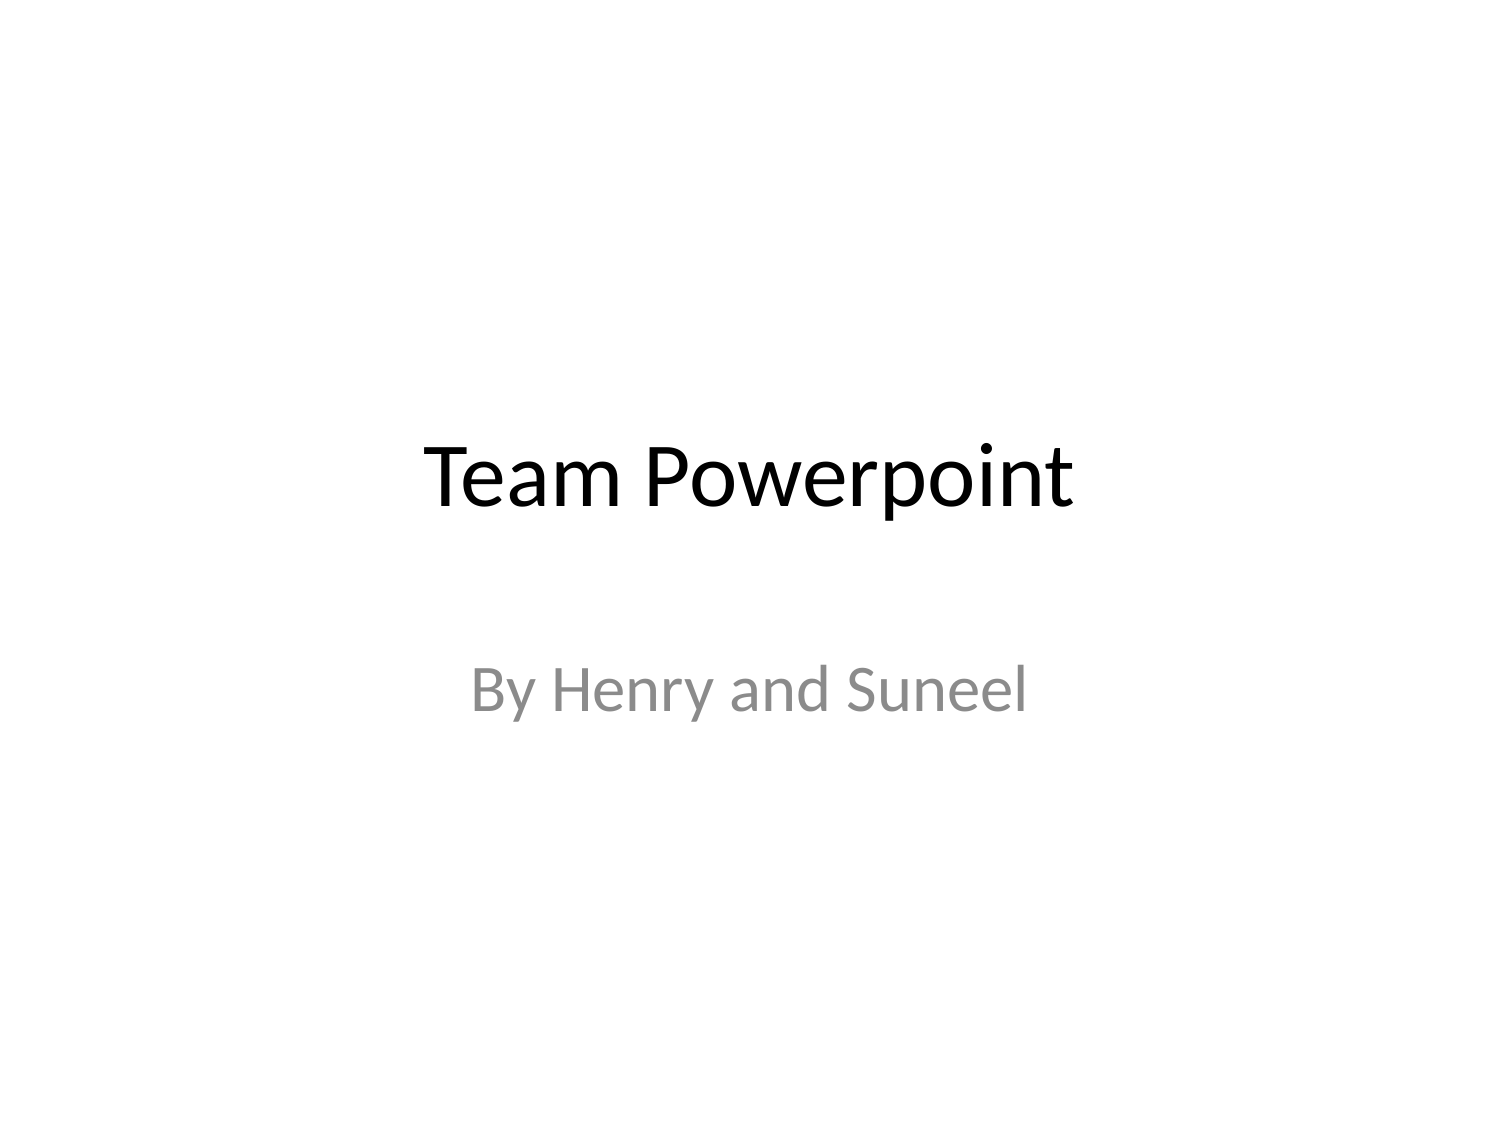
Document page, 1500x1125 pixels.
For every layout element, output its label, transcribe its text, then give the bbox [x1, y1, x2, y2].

title Team Powerpoint [112, 349, 1388, 591]
subtitle By Henry and Suneel [225, 637, 1275, 925]
